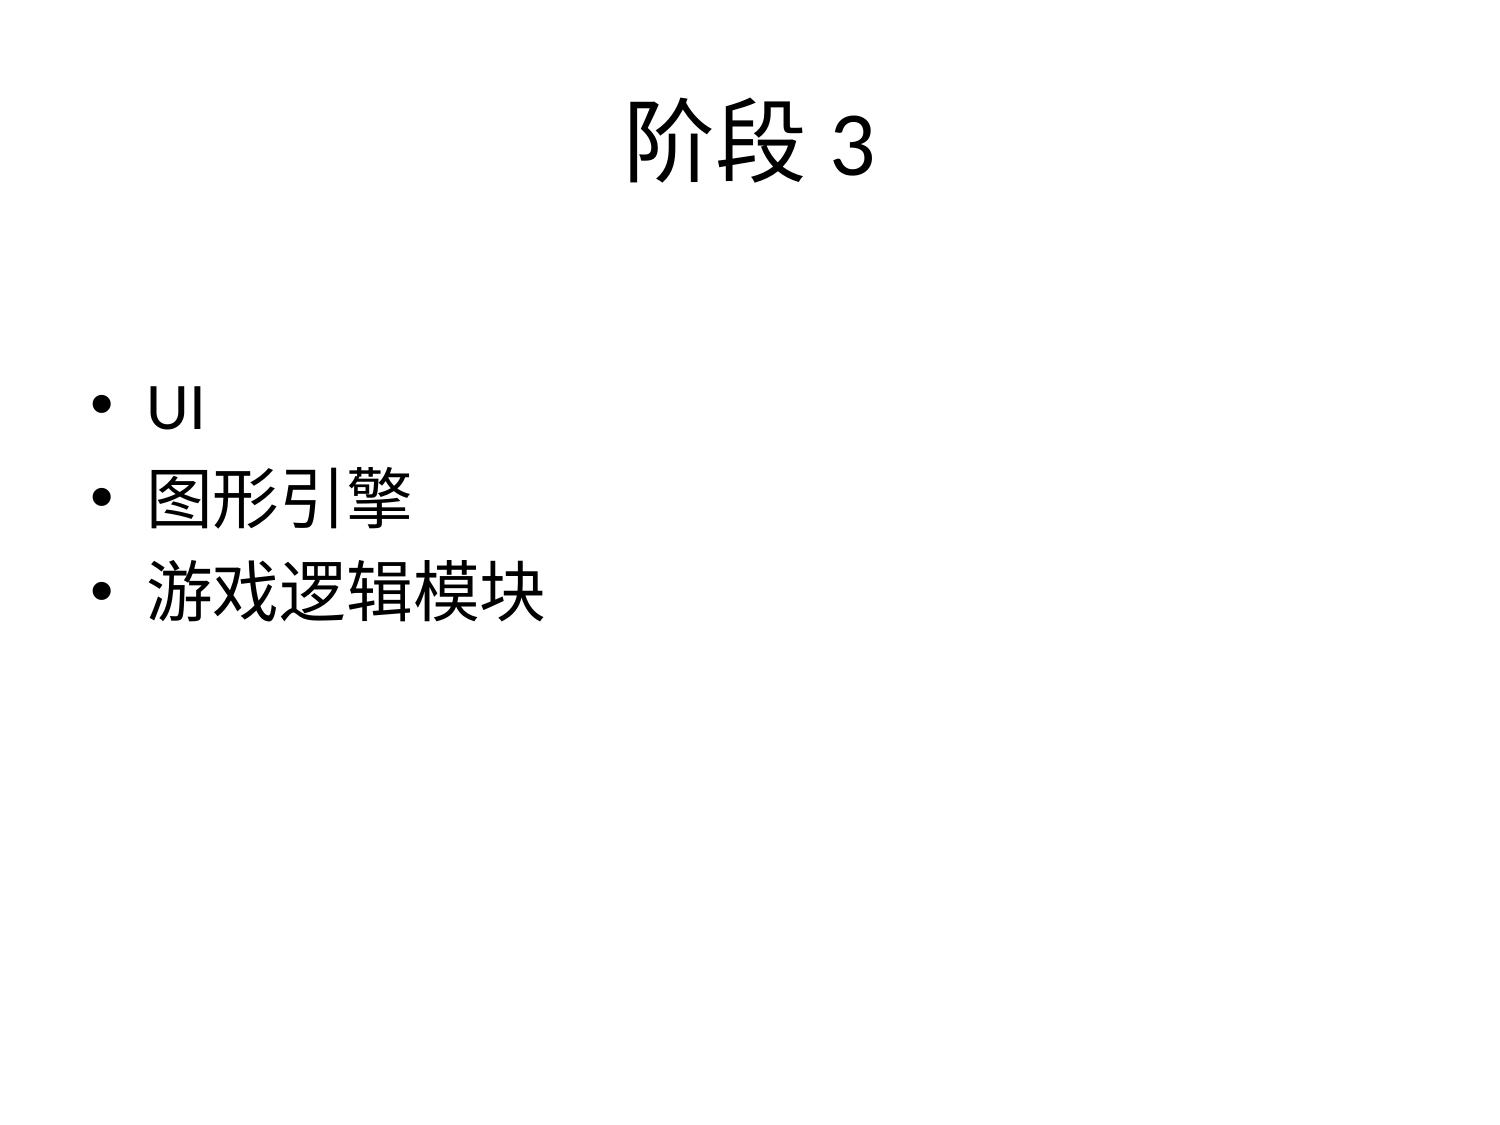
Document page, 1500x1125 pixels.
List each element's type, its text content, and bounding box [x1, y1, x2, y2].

title 阶段3 [75, 45, 1425, 233]
list UI 图形引擎 游戏逻辑模块 [75, 262, 1425, 1005]
